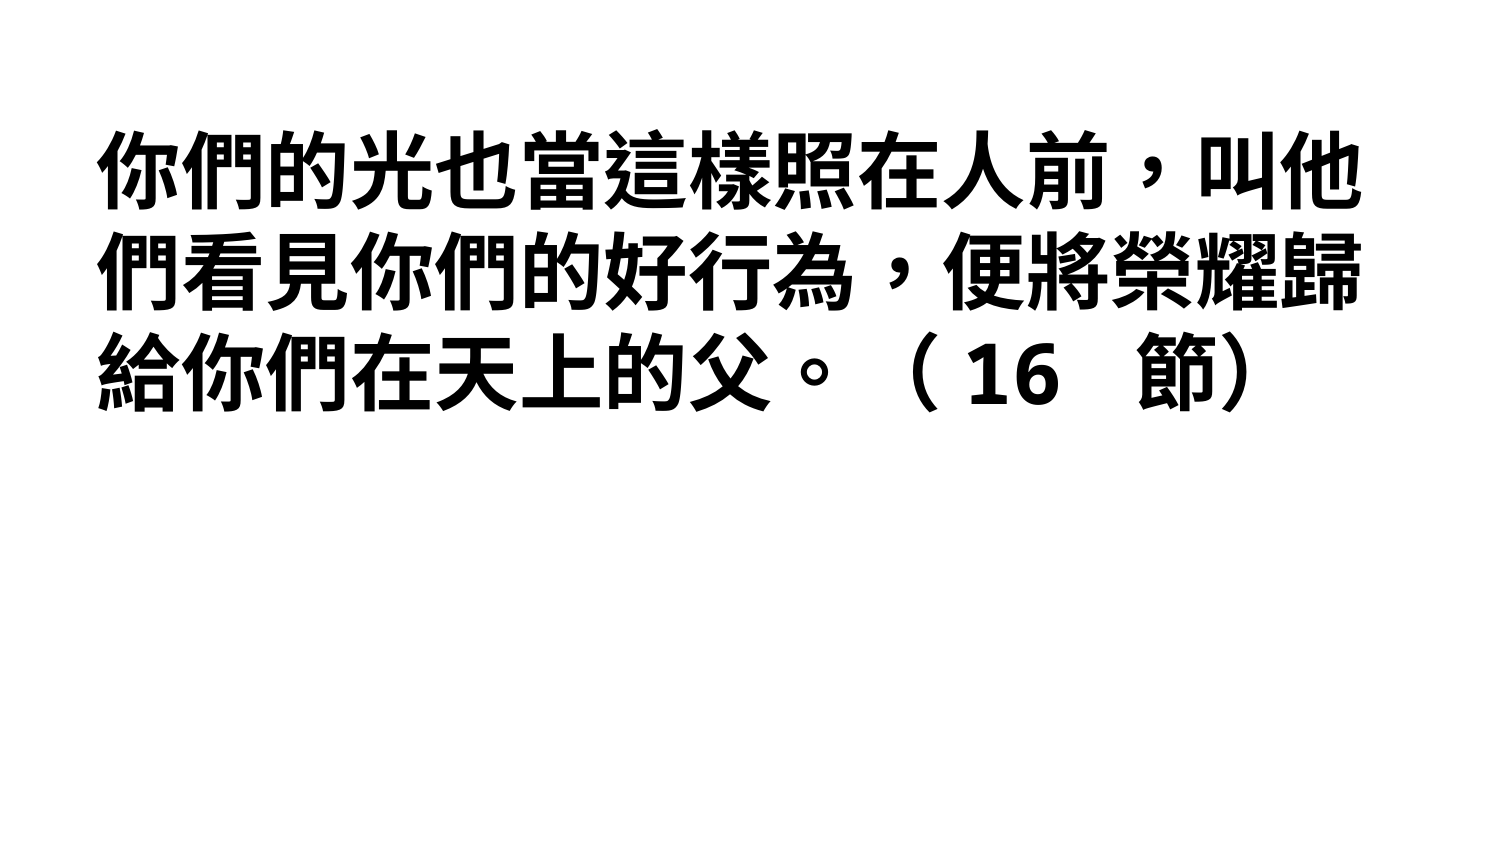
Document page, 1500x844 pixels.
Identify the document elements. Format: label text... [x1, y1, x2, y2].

text_box 你們的光也當這樣照在人前，叫他們看見你們的好行為，便將榮耀歸給你們在天上的父。（16 節） [81, 49, 1419, 490]
